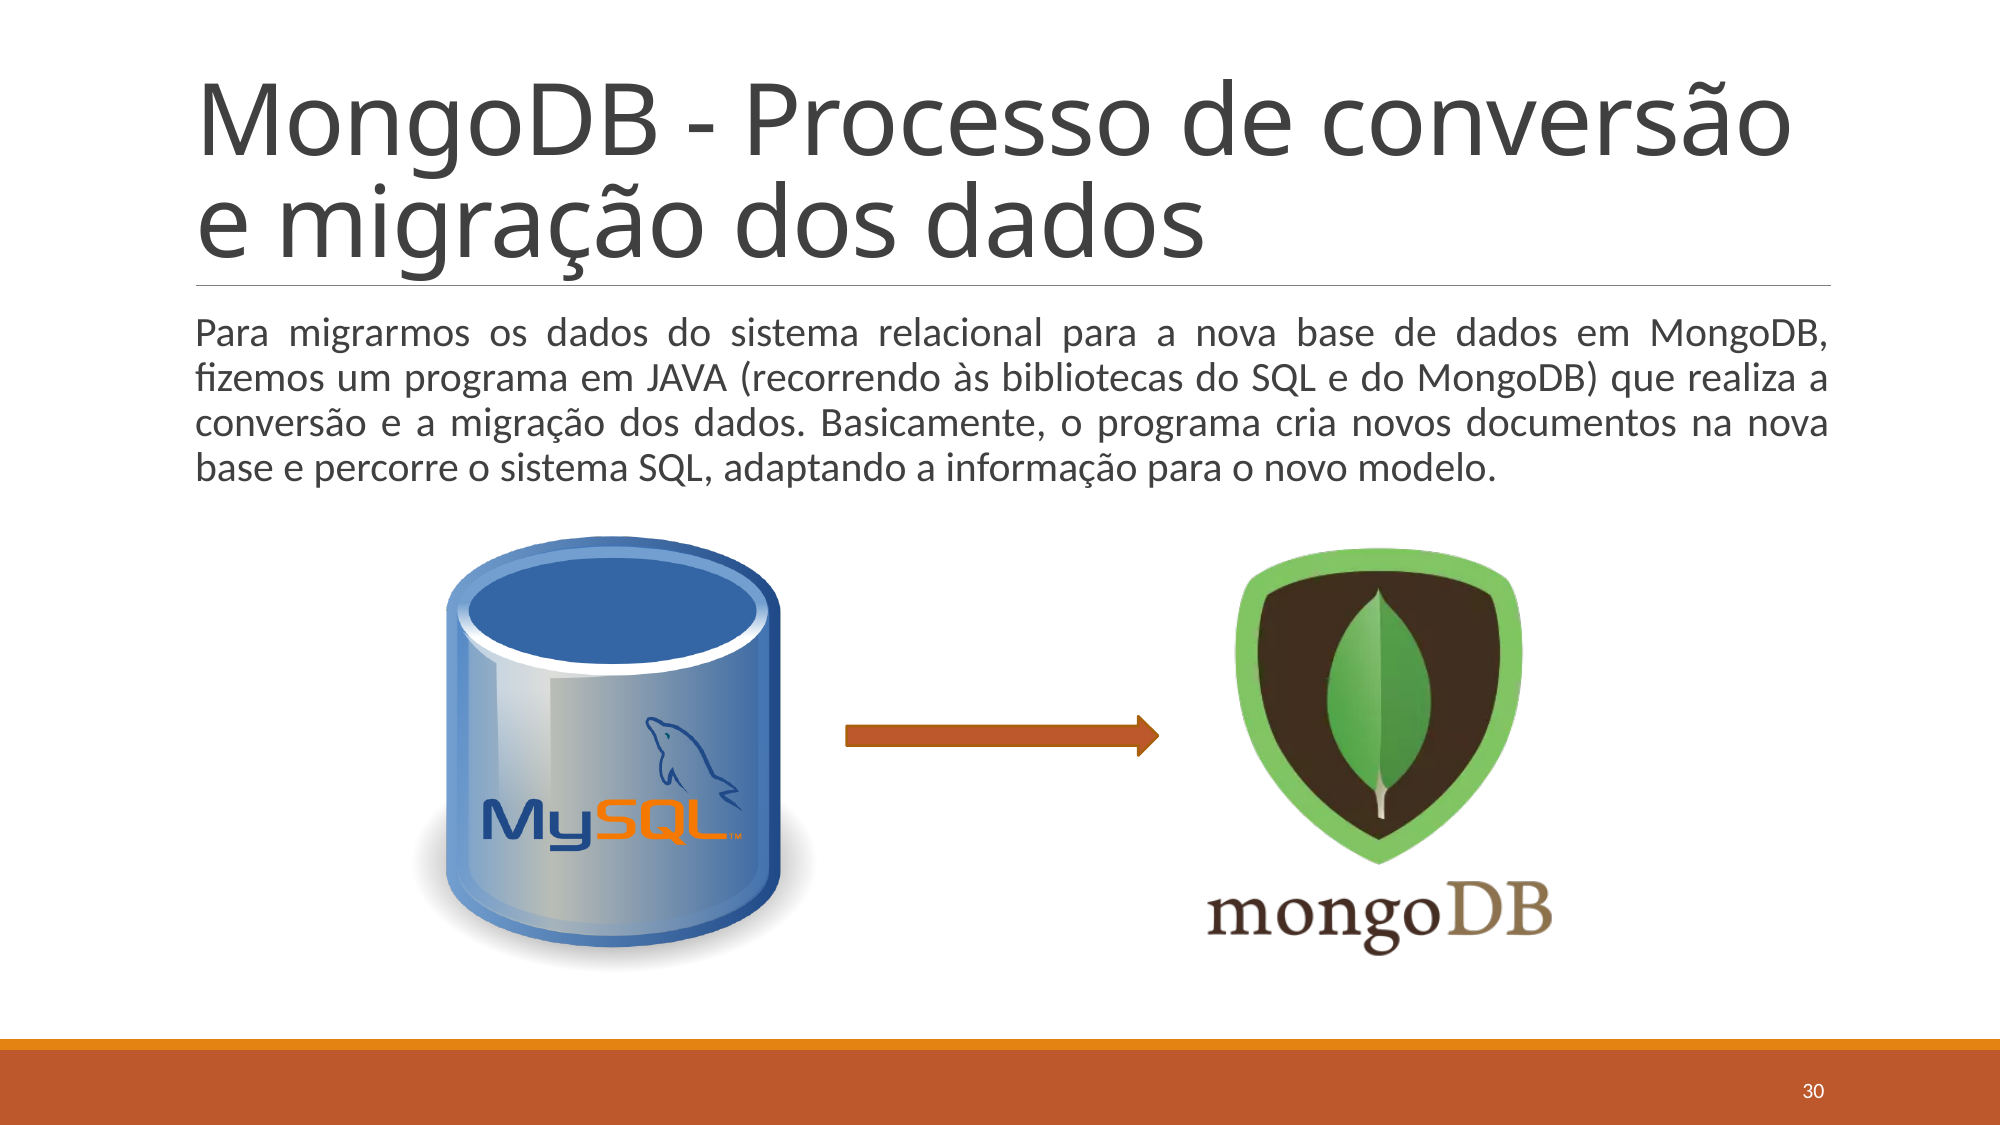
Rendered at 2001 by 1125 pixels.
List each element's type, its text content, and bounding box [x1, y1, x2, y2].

picture [387, 527, 839, 979]
text_box [848, 714, 1151, 757]
title MongoDB - Processo de conversão e migração dos dados [180, 47, 1830, 285]
slide_number 30 [1624, 1059, 1840, 1120]
picture [1154, 489, 1606, 1018]
list Para migrarmos os dados do sistema relacional para a nova base de dados em MongoDB, fizemos um programa em JAVA (recorrendo às bibliotecas do SQL e do MongoDB) que realiza a conversão e a migração dos dados. Basicamente, o programa cria novos documentos na nova base e percorre o sistema SQL, adaptando a informação para o novo modelo. [180, 302, 1830, 963]
